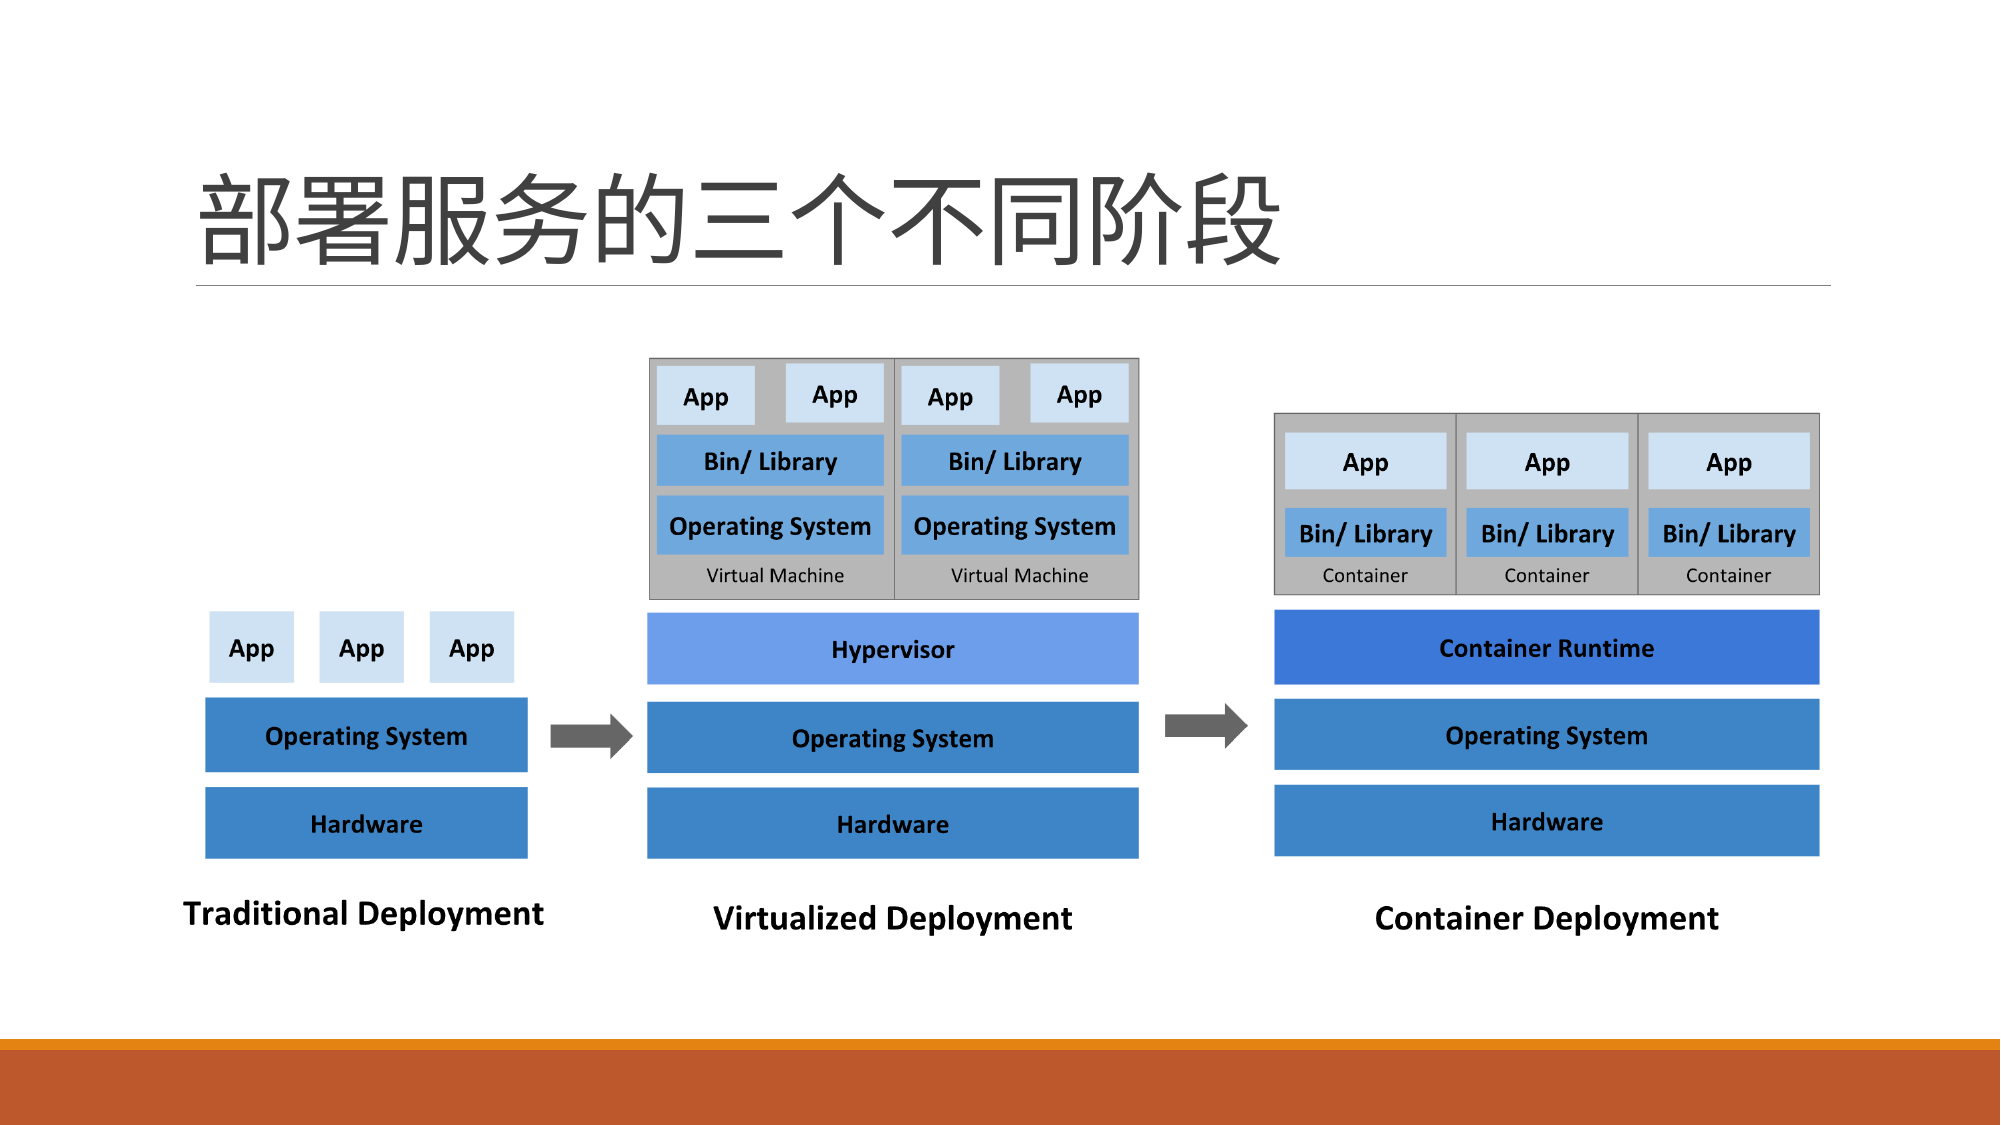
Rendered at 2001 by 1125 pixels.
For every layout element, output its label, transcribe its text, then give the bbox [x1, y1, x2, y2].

picture [179, 313, 1838, 953]
title 部署服务的三个不同阶段 [180, 47, 1830, 285]
